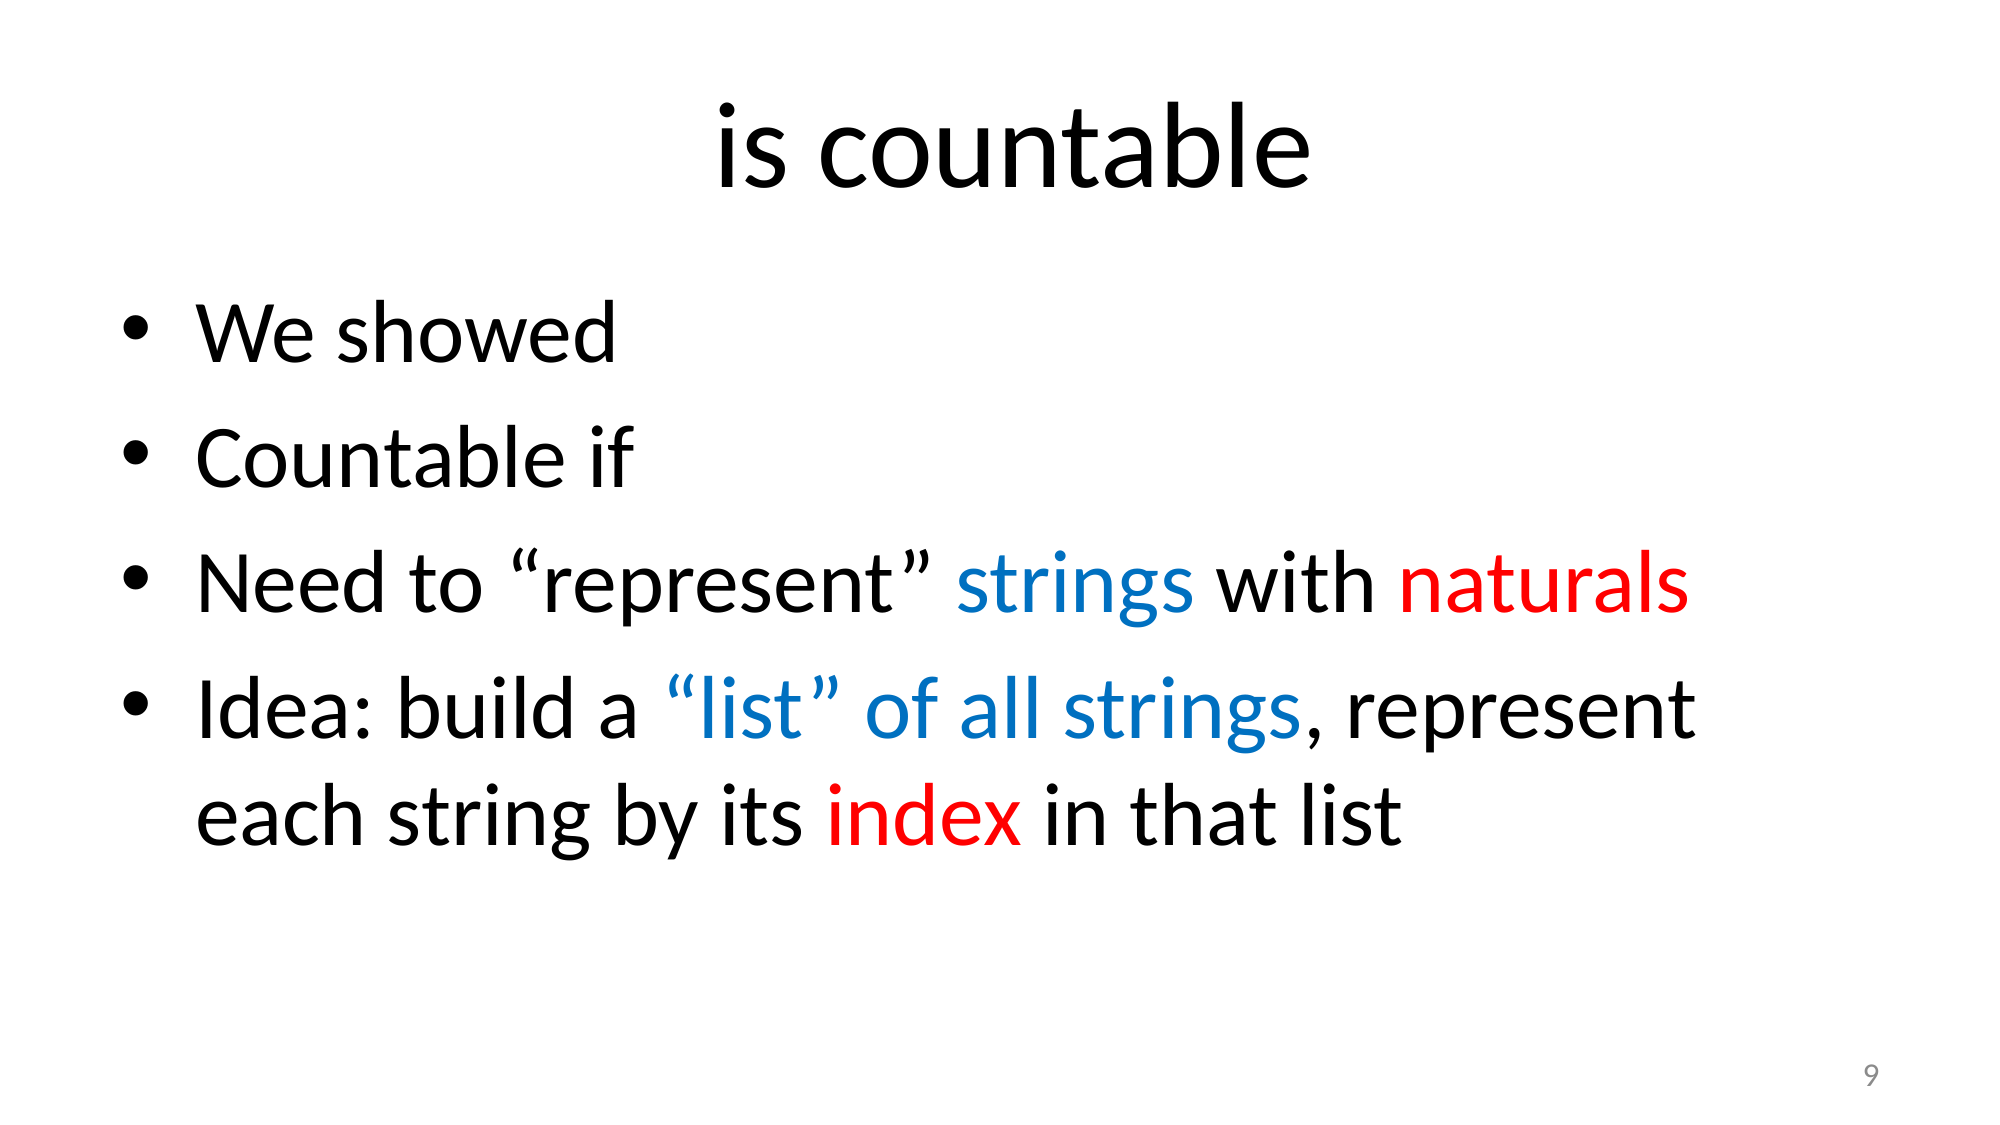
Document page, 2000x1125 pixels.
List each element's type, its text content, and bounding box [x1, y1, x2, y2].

slide_number 9 [1432, 1042, 1900, 1103]
